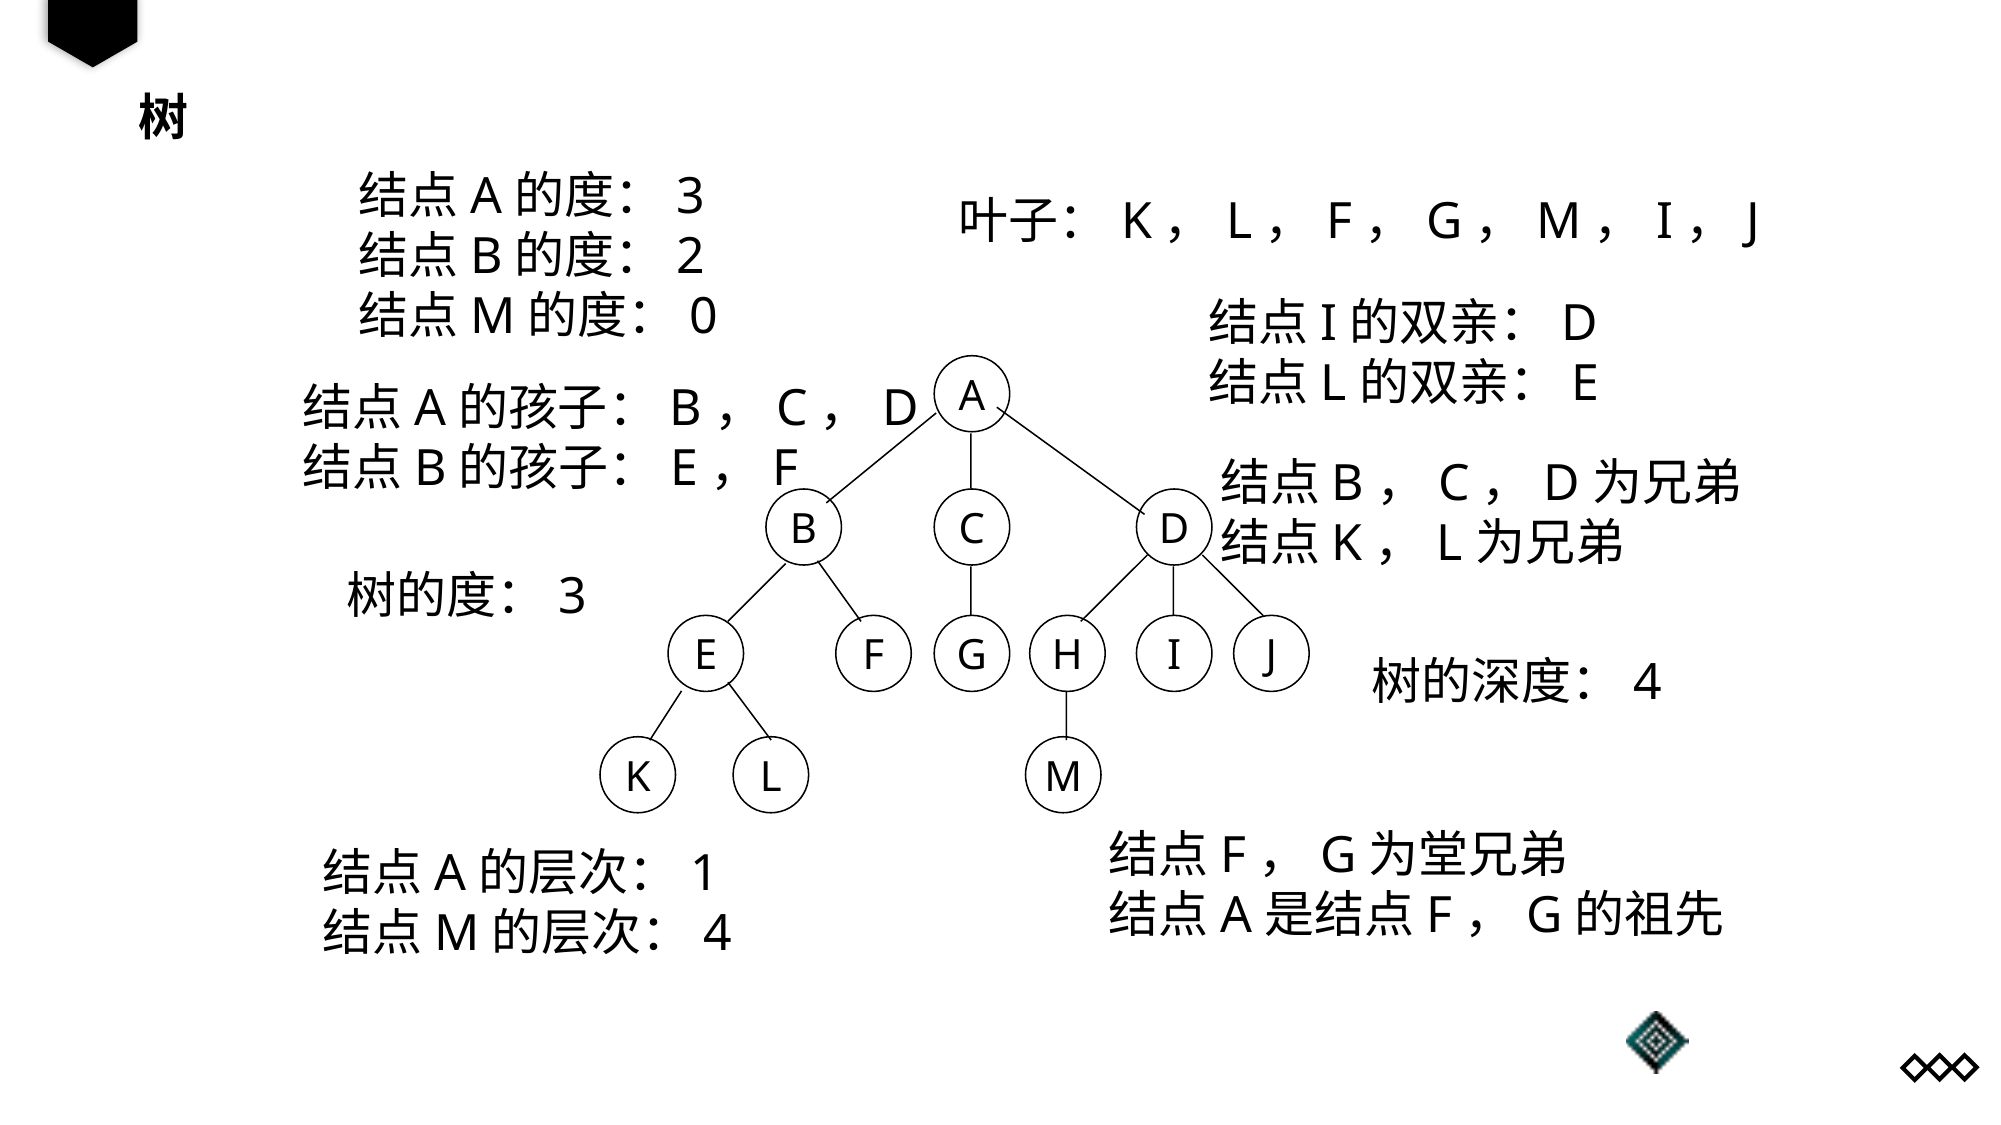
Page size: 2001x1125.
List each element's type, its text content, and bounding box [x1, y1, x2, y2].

text_box 结点A的层次：1 结点M的层次：4 [307, 832, 748, 968]
text_box A [934, 355, 1010, 432]
text_box K [600, 736, 676, 813]
text_box L [733, 736, 809, 813]
text_box 叶子：K，L，F，G，M，I，J [944, 180, 1776, 256]
text_box D [1136, 488, 1205, 566]
text_box 结点I的双亲：D 结点L的双亲：E [1194, 282, 1614, 418]
text_box 结点B，C，D为兄弟 结点K，L为兄弟 [1205, 443, 1758, 578]
title 树 [123, 85, 1876, 154]
text_box G [934, 615, 1010, 692]
text_box [47, 0, 139, 69]
text_box H [1029, 615, 1106, 692]
text_box C [934, 488, 1010, 566]
picture [1625, 1011, 1689, 1074]
text_box 树的深度：4 [1356, 641, 1677, 717]
text_box B [765, 503, 842, 566]
text_box 结点A的度：3 结点B的度：2 结点M的度：0 [343, 155, 733, 351]
text_box E [668, 615, 744, 692]
text_box J [1233, 615, 1310, 692]
text_box M [1025, 736, 1102, 813]
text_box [1902, 1055, 1977, 1080]
text_box I [1136, 615, 1212, 692]
text_box F [835, 615, 912, 692]
text_box 结点A的孩子：B，C，D 结点B的孩子：E，F [287, 368, 934, 503]
text_box 树的度：3 [331, 555, 602, 631]
text_box 结点F，G为堂兄弟 结点A是结点F，G的祖先 [1093, 815, 1740, 951]
